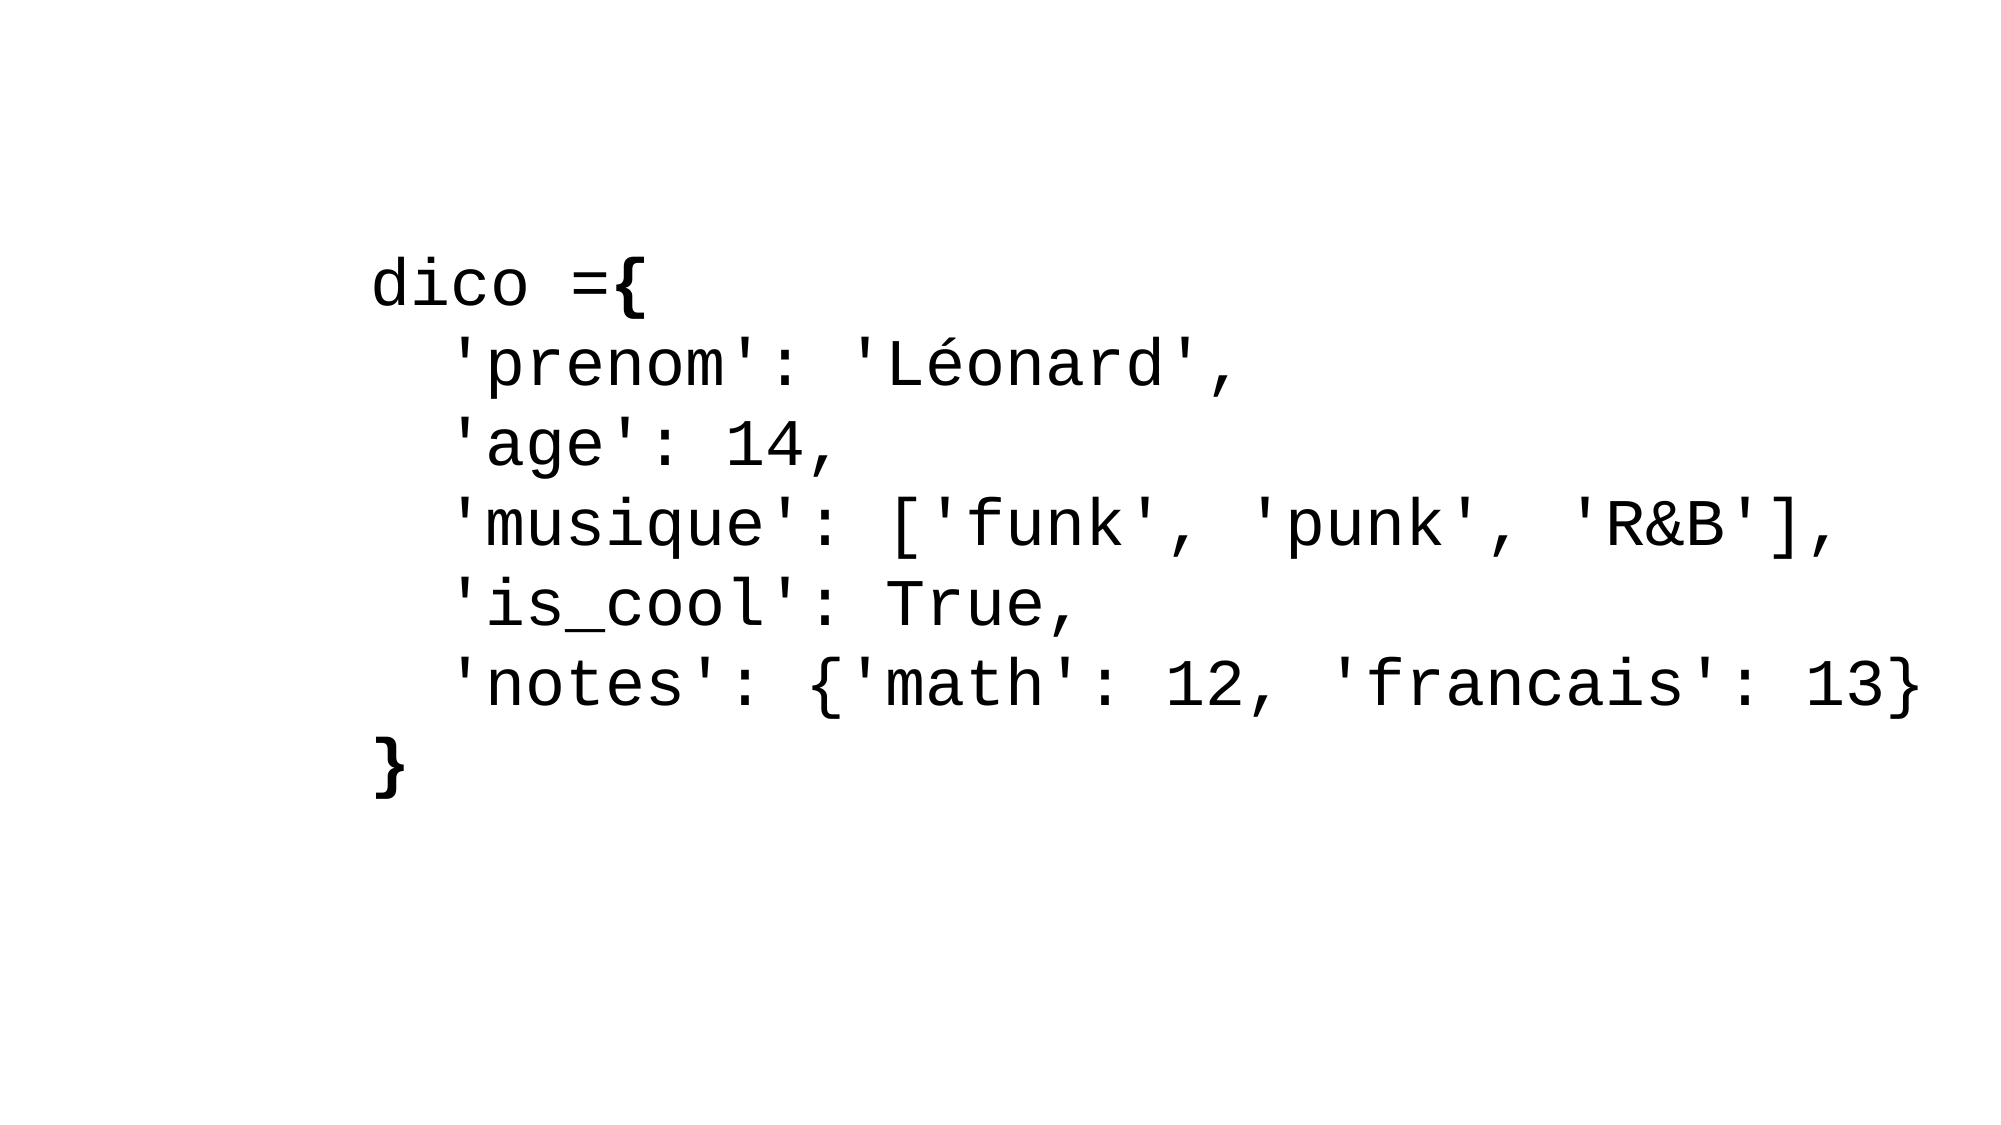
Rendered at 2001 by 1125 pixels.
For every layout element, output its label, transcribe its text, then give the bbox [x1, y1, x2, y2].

text_box dico ={ 'prenom': 'Léonard', 'age': 14, 'musique': ['funk', 'punk', 'R&B'], 'is_cool': True, 'notes': {'math': 12, 'francais': 13} } [355, 231, 1987, 887]
